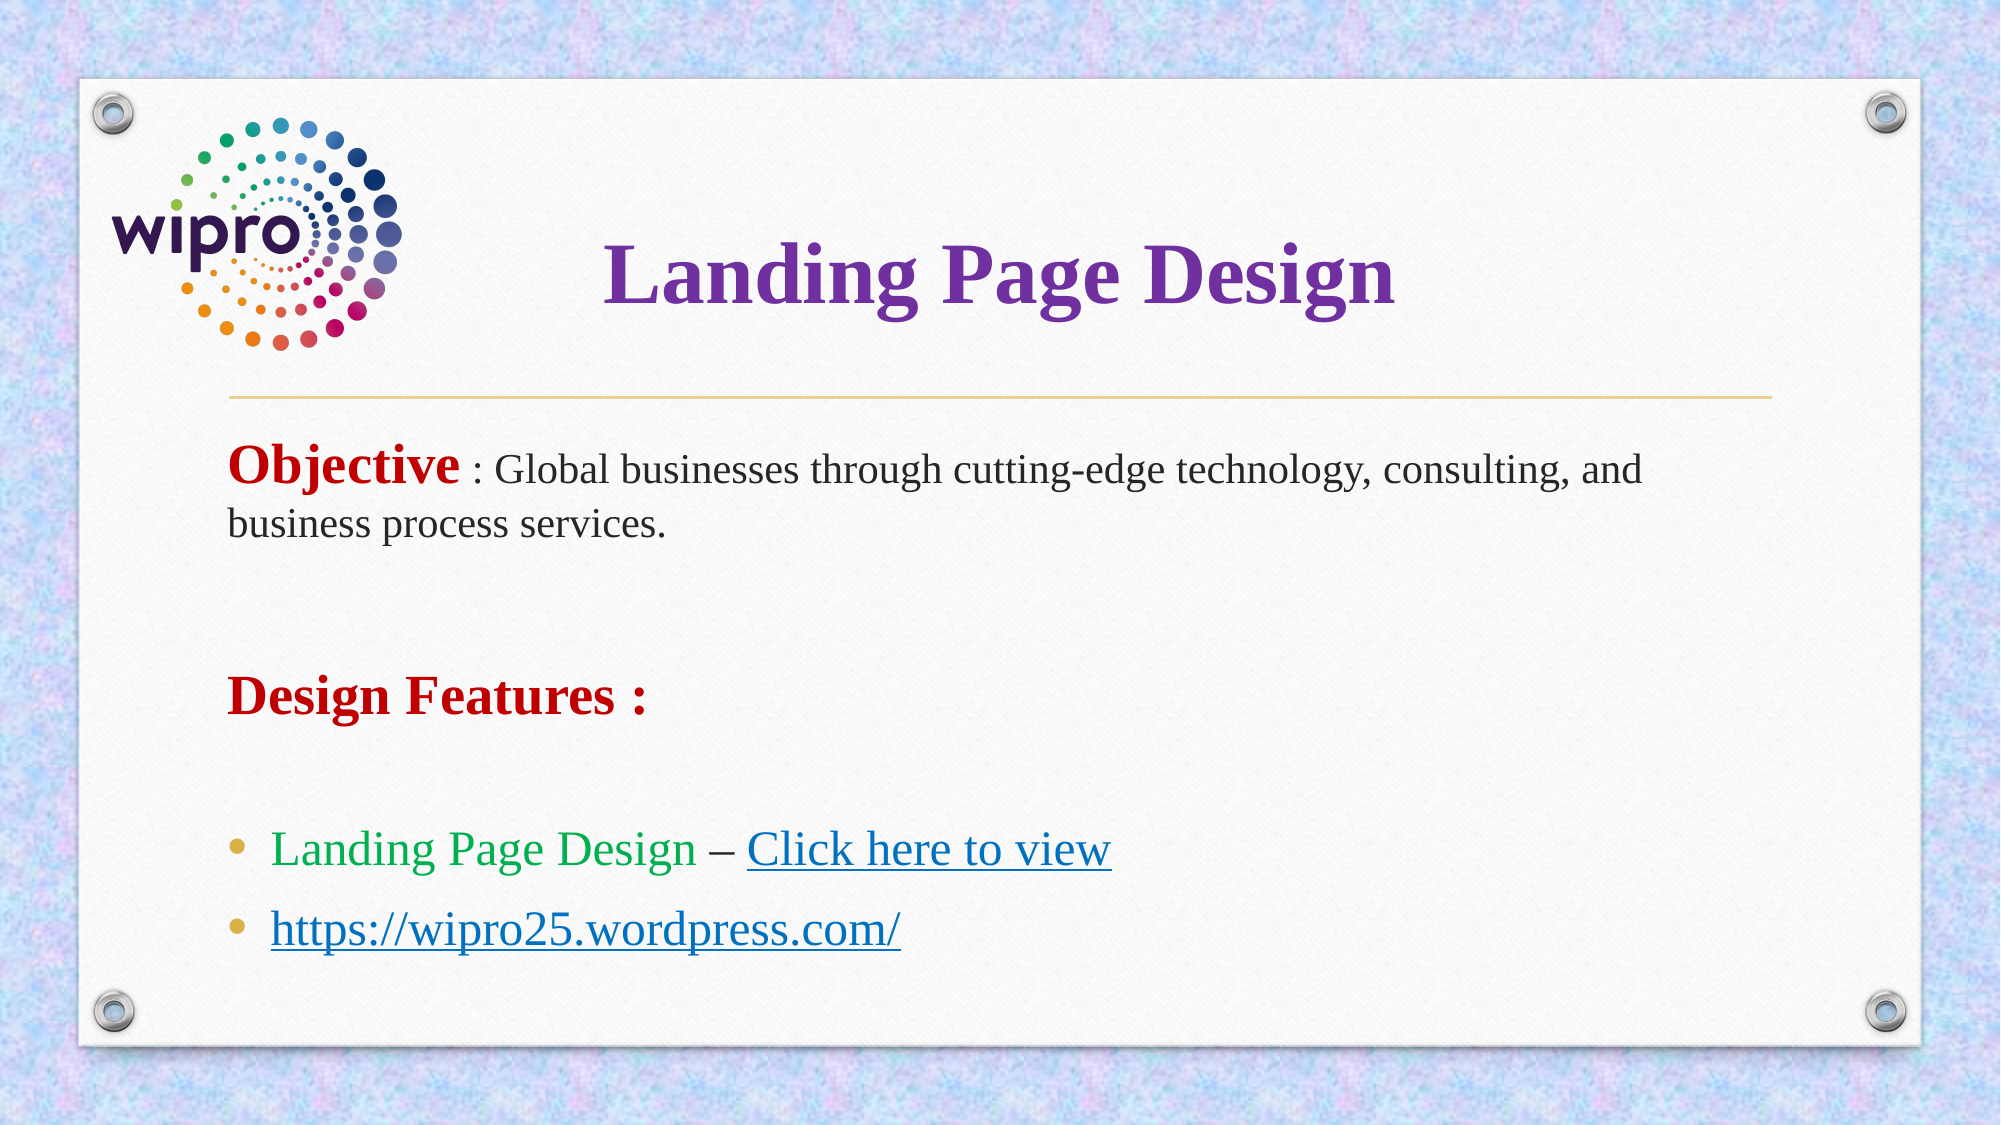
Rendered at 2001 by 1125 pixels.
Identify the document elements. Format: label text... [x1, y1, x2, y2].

picture [0, 0, 2001, 1125]
list Objective : Global businesses through cutting-edge technology, consulting, and business process services. Design Features : Landing Page Design – Click here to view https://wipro25.wordpress.com/ [212, 419, 1788, 964]
title Landing Page Design [212, 161, 1788, 375]
